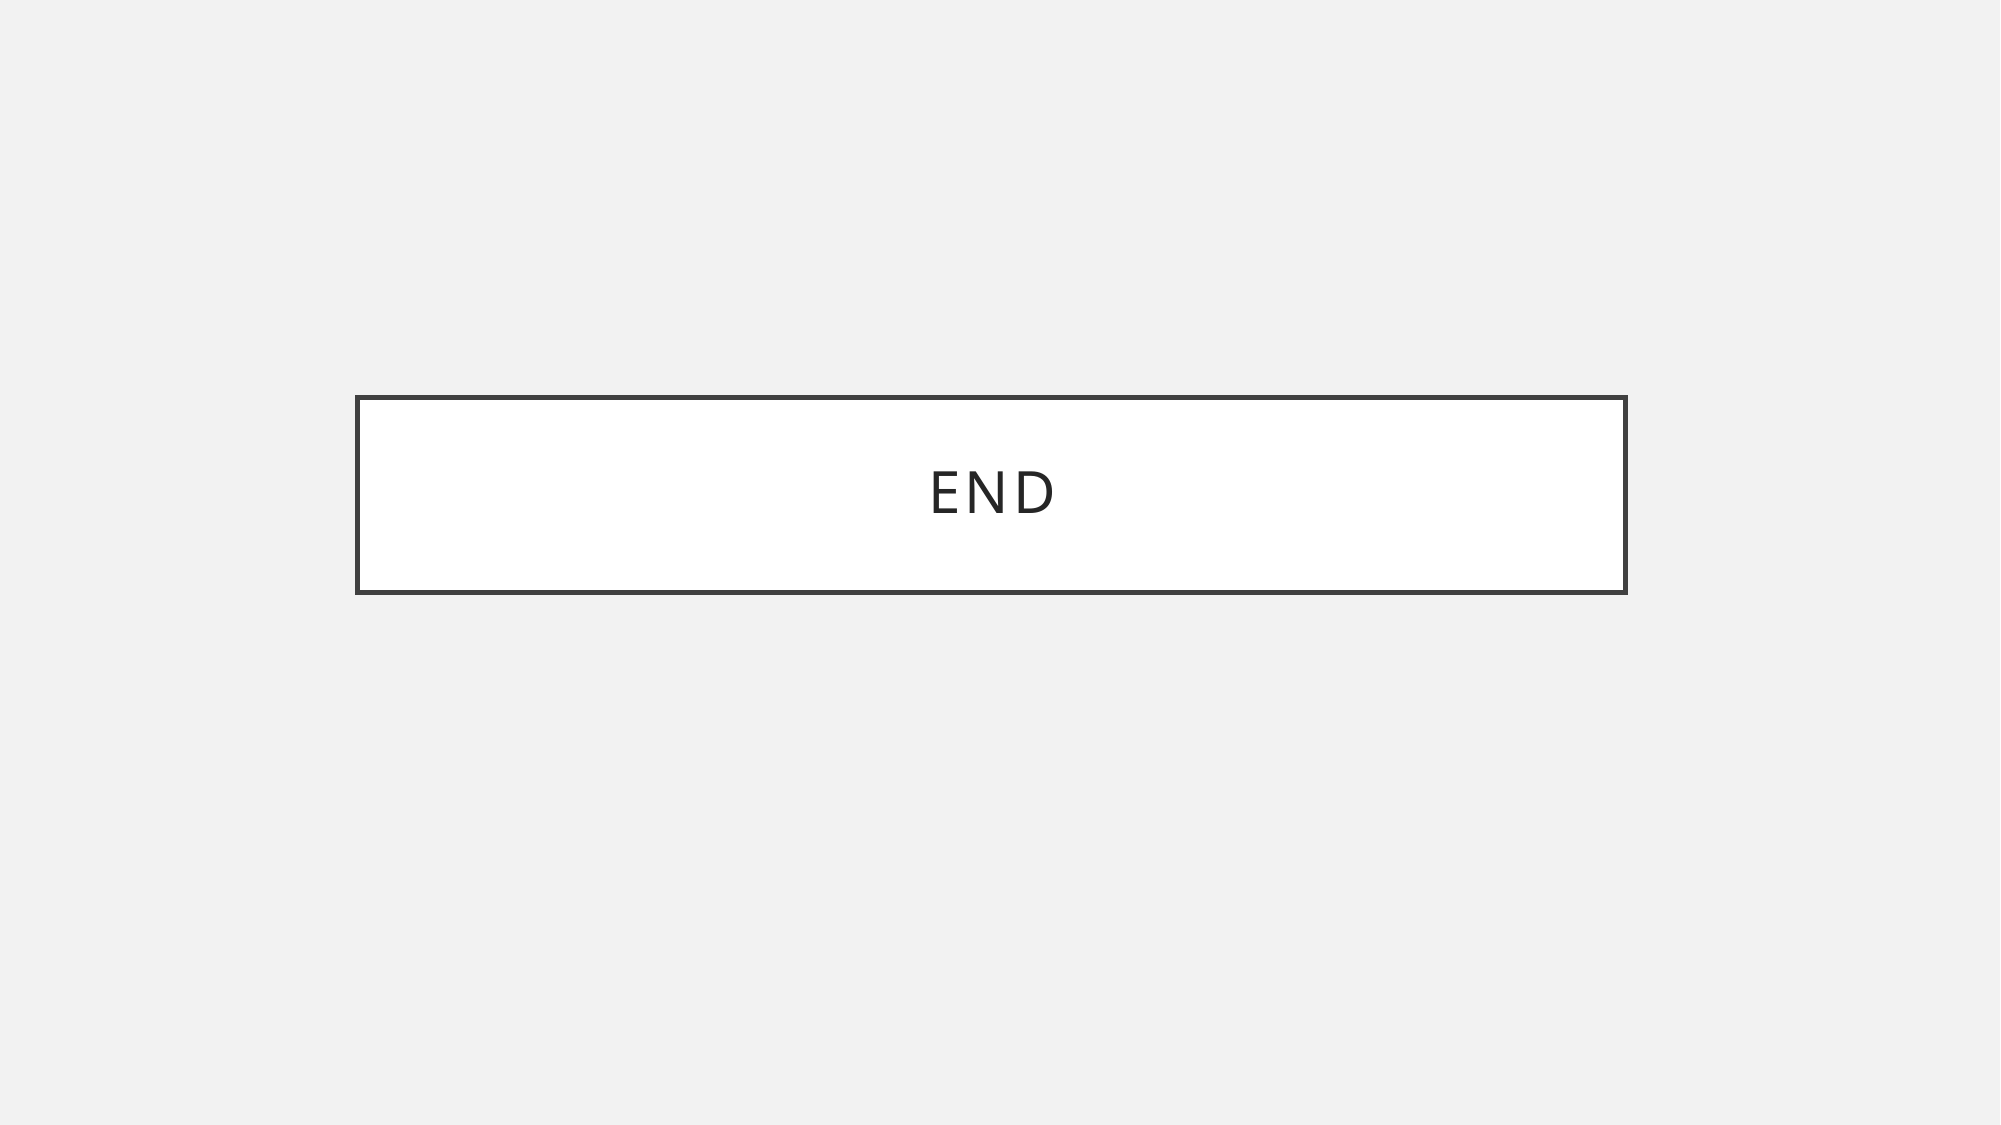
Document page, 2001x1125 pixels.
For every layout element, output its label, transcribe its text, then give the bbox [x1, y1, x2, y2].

title end [355, 395, 1628, 595]
